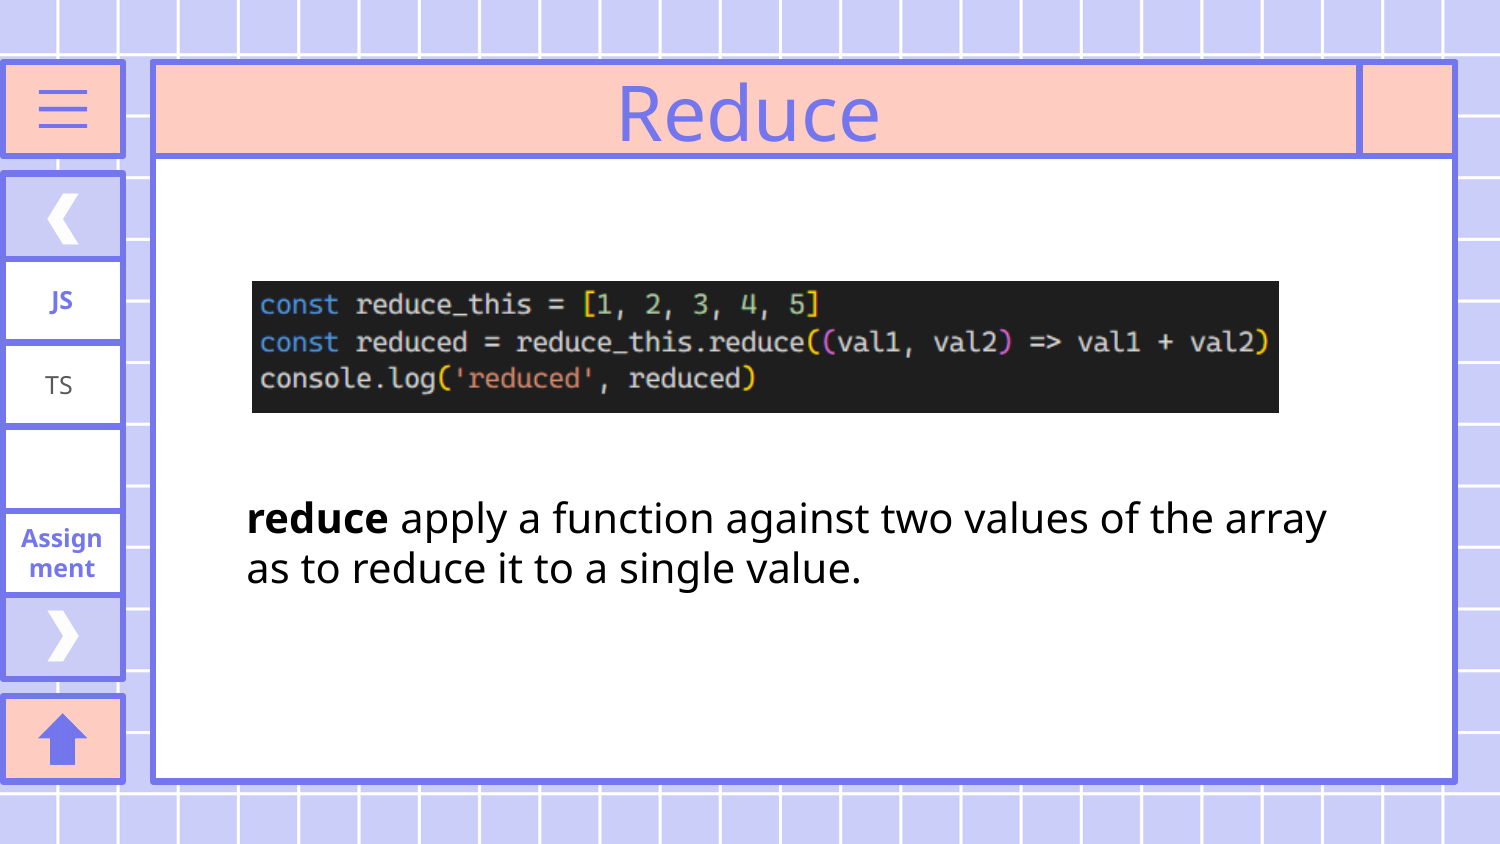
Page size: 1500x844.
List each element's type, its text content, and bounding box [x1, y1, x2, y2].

text_box JS [20, 281, 104, 319]
picture [37, 713, 88, 765]
title Reduce [128, 13, 1369, 209]
picture [38, 90, 88, 129]
text_box reduce apply a function against two values of the array as to reduce it to a single value. [231, 476, 1358, 608]
picture [0, 0, 1500, 844]
text_box TS [20, 365, 104, 403]
text_box Assignment [20, 533, 104, 572]
picture [38, 610, 88, 662]
picture [38, 193, 88, 245]
